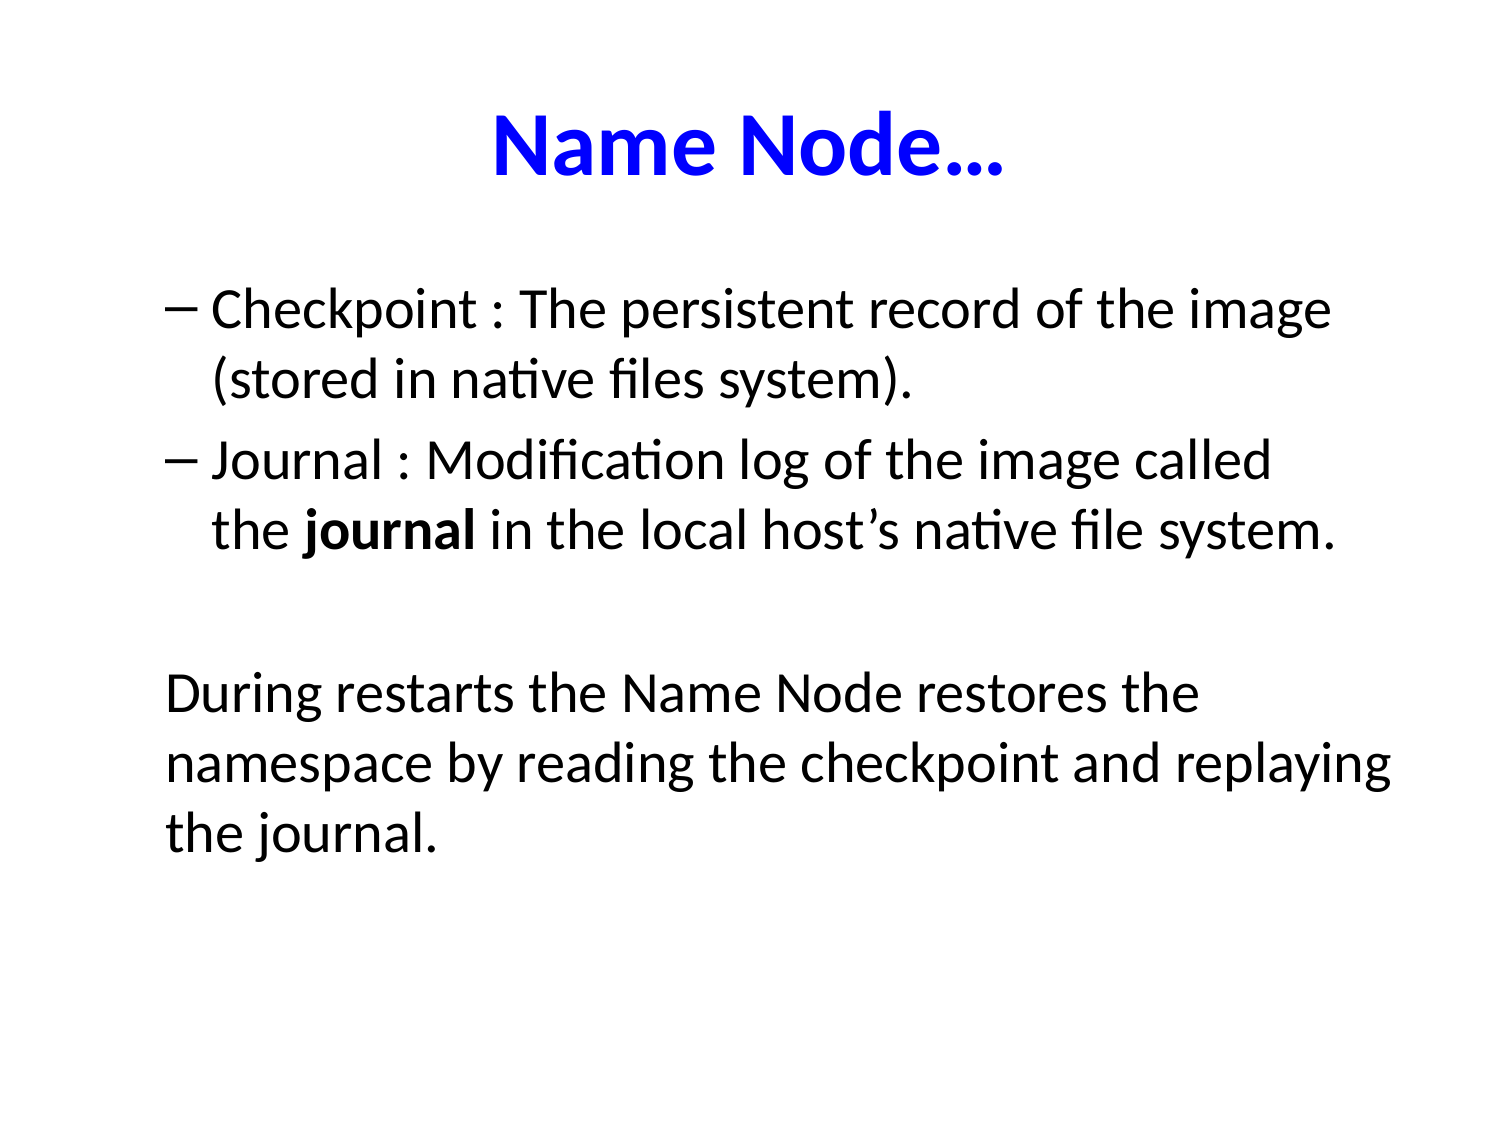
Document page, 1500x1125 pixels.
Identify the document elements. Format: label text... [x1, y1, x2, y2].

list Checkpoint : The persistent record of the image (stored in native files system). Journal : Modification log of the image called the journal in the local host’s native file system. During restarts the Name Node restores the namespace by reading the checkpoint and replaying the journal. [75, 262, 1425, 1005]
title Name Node… [75, 45, 1425, 233]
